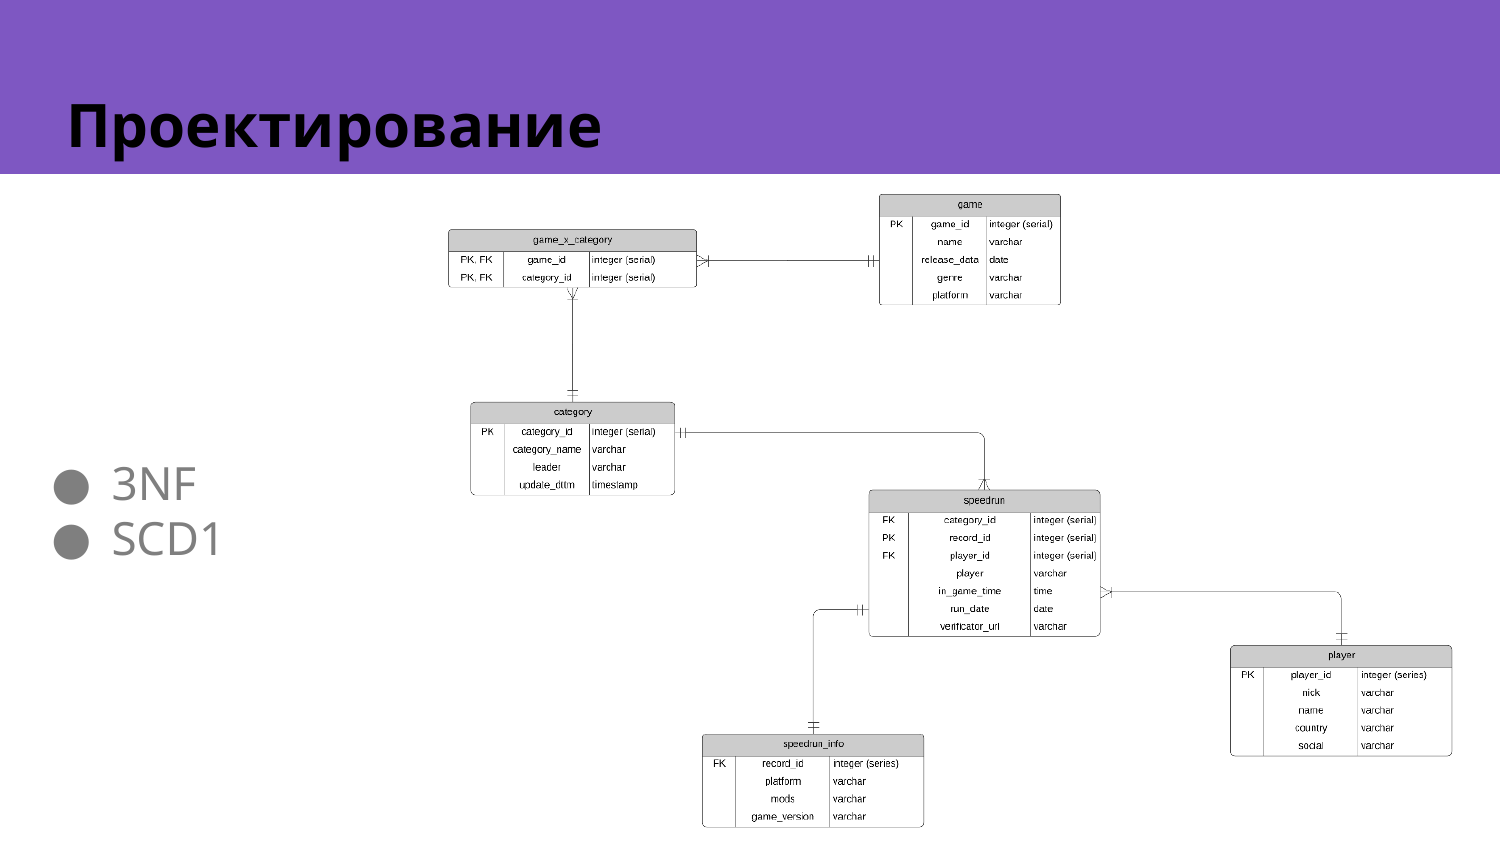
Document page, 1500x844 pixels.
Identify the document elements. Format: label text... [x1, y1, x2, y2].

text_box [0, 175, 1500, 844]
title Проектирование [51, 72, 1449, 175]
picture [425, 183, 1473, 836]
text_box 3NF SCD1 [21, 192, 420, 827]
